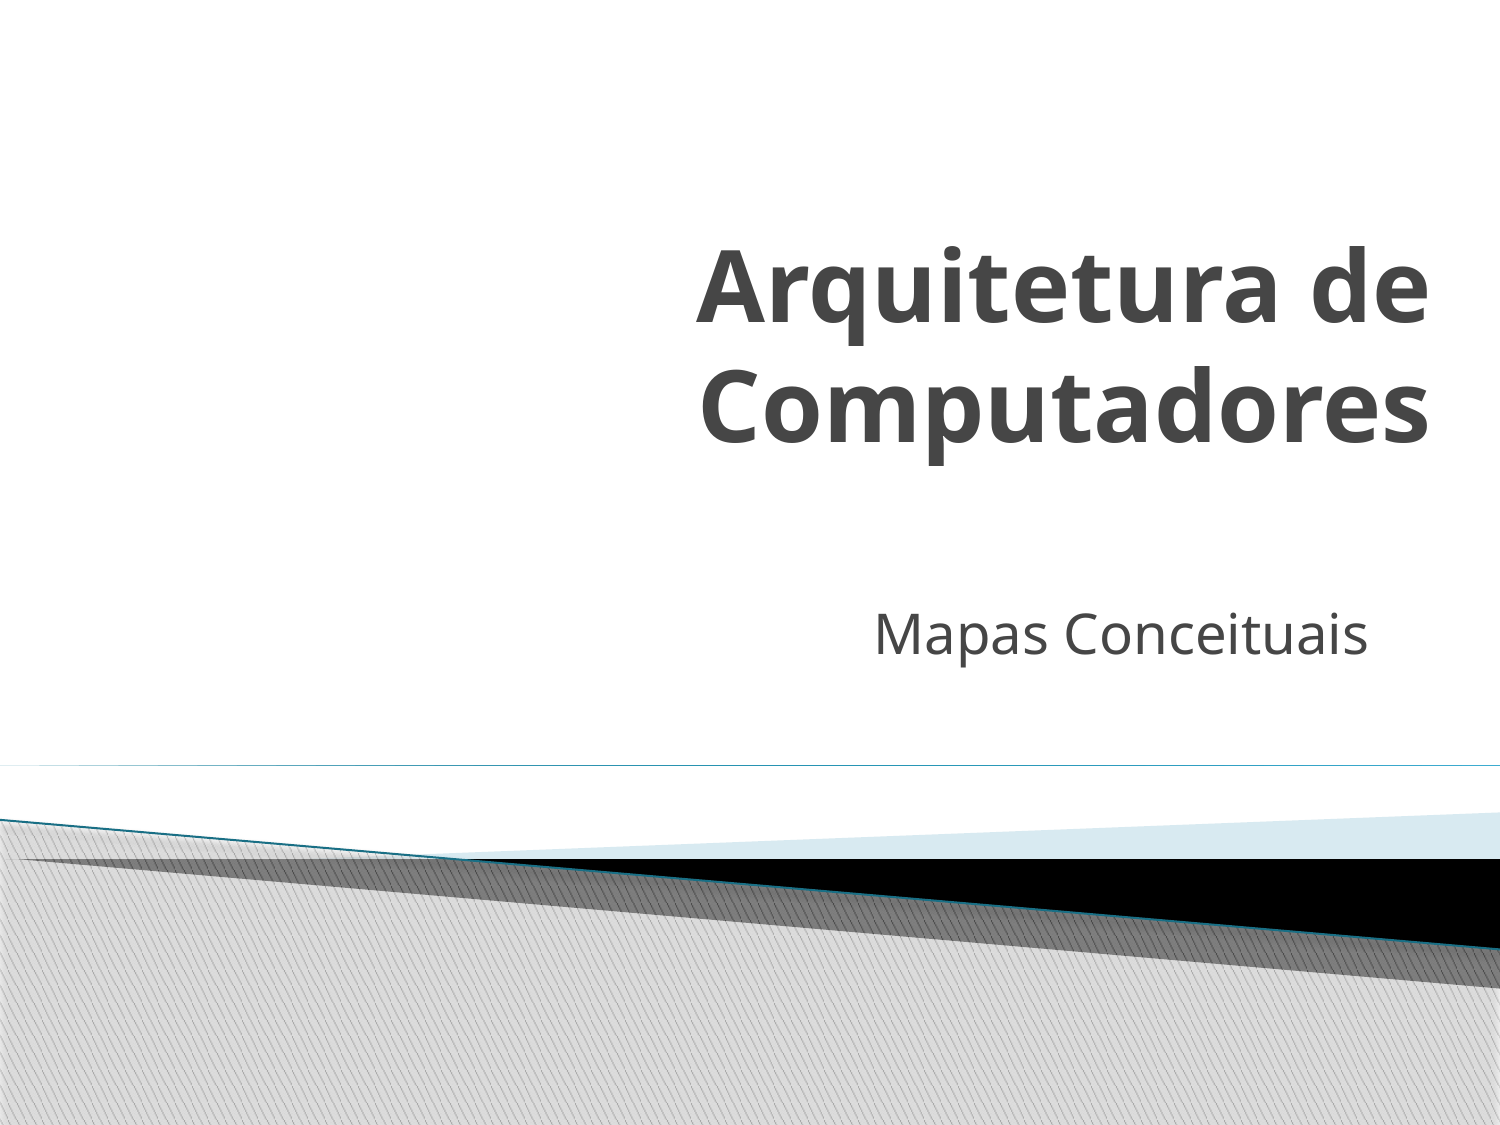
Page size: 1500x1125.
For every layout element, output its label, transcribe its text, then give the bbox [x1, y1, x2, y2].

title Arquitetura de Computadores [100, 184, 1447, 470]
picture [5, 859, 1500, 989]
subtitle Mapas Conceituais [112, 515, 1388, 790]
